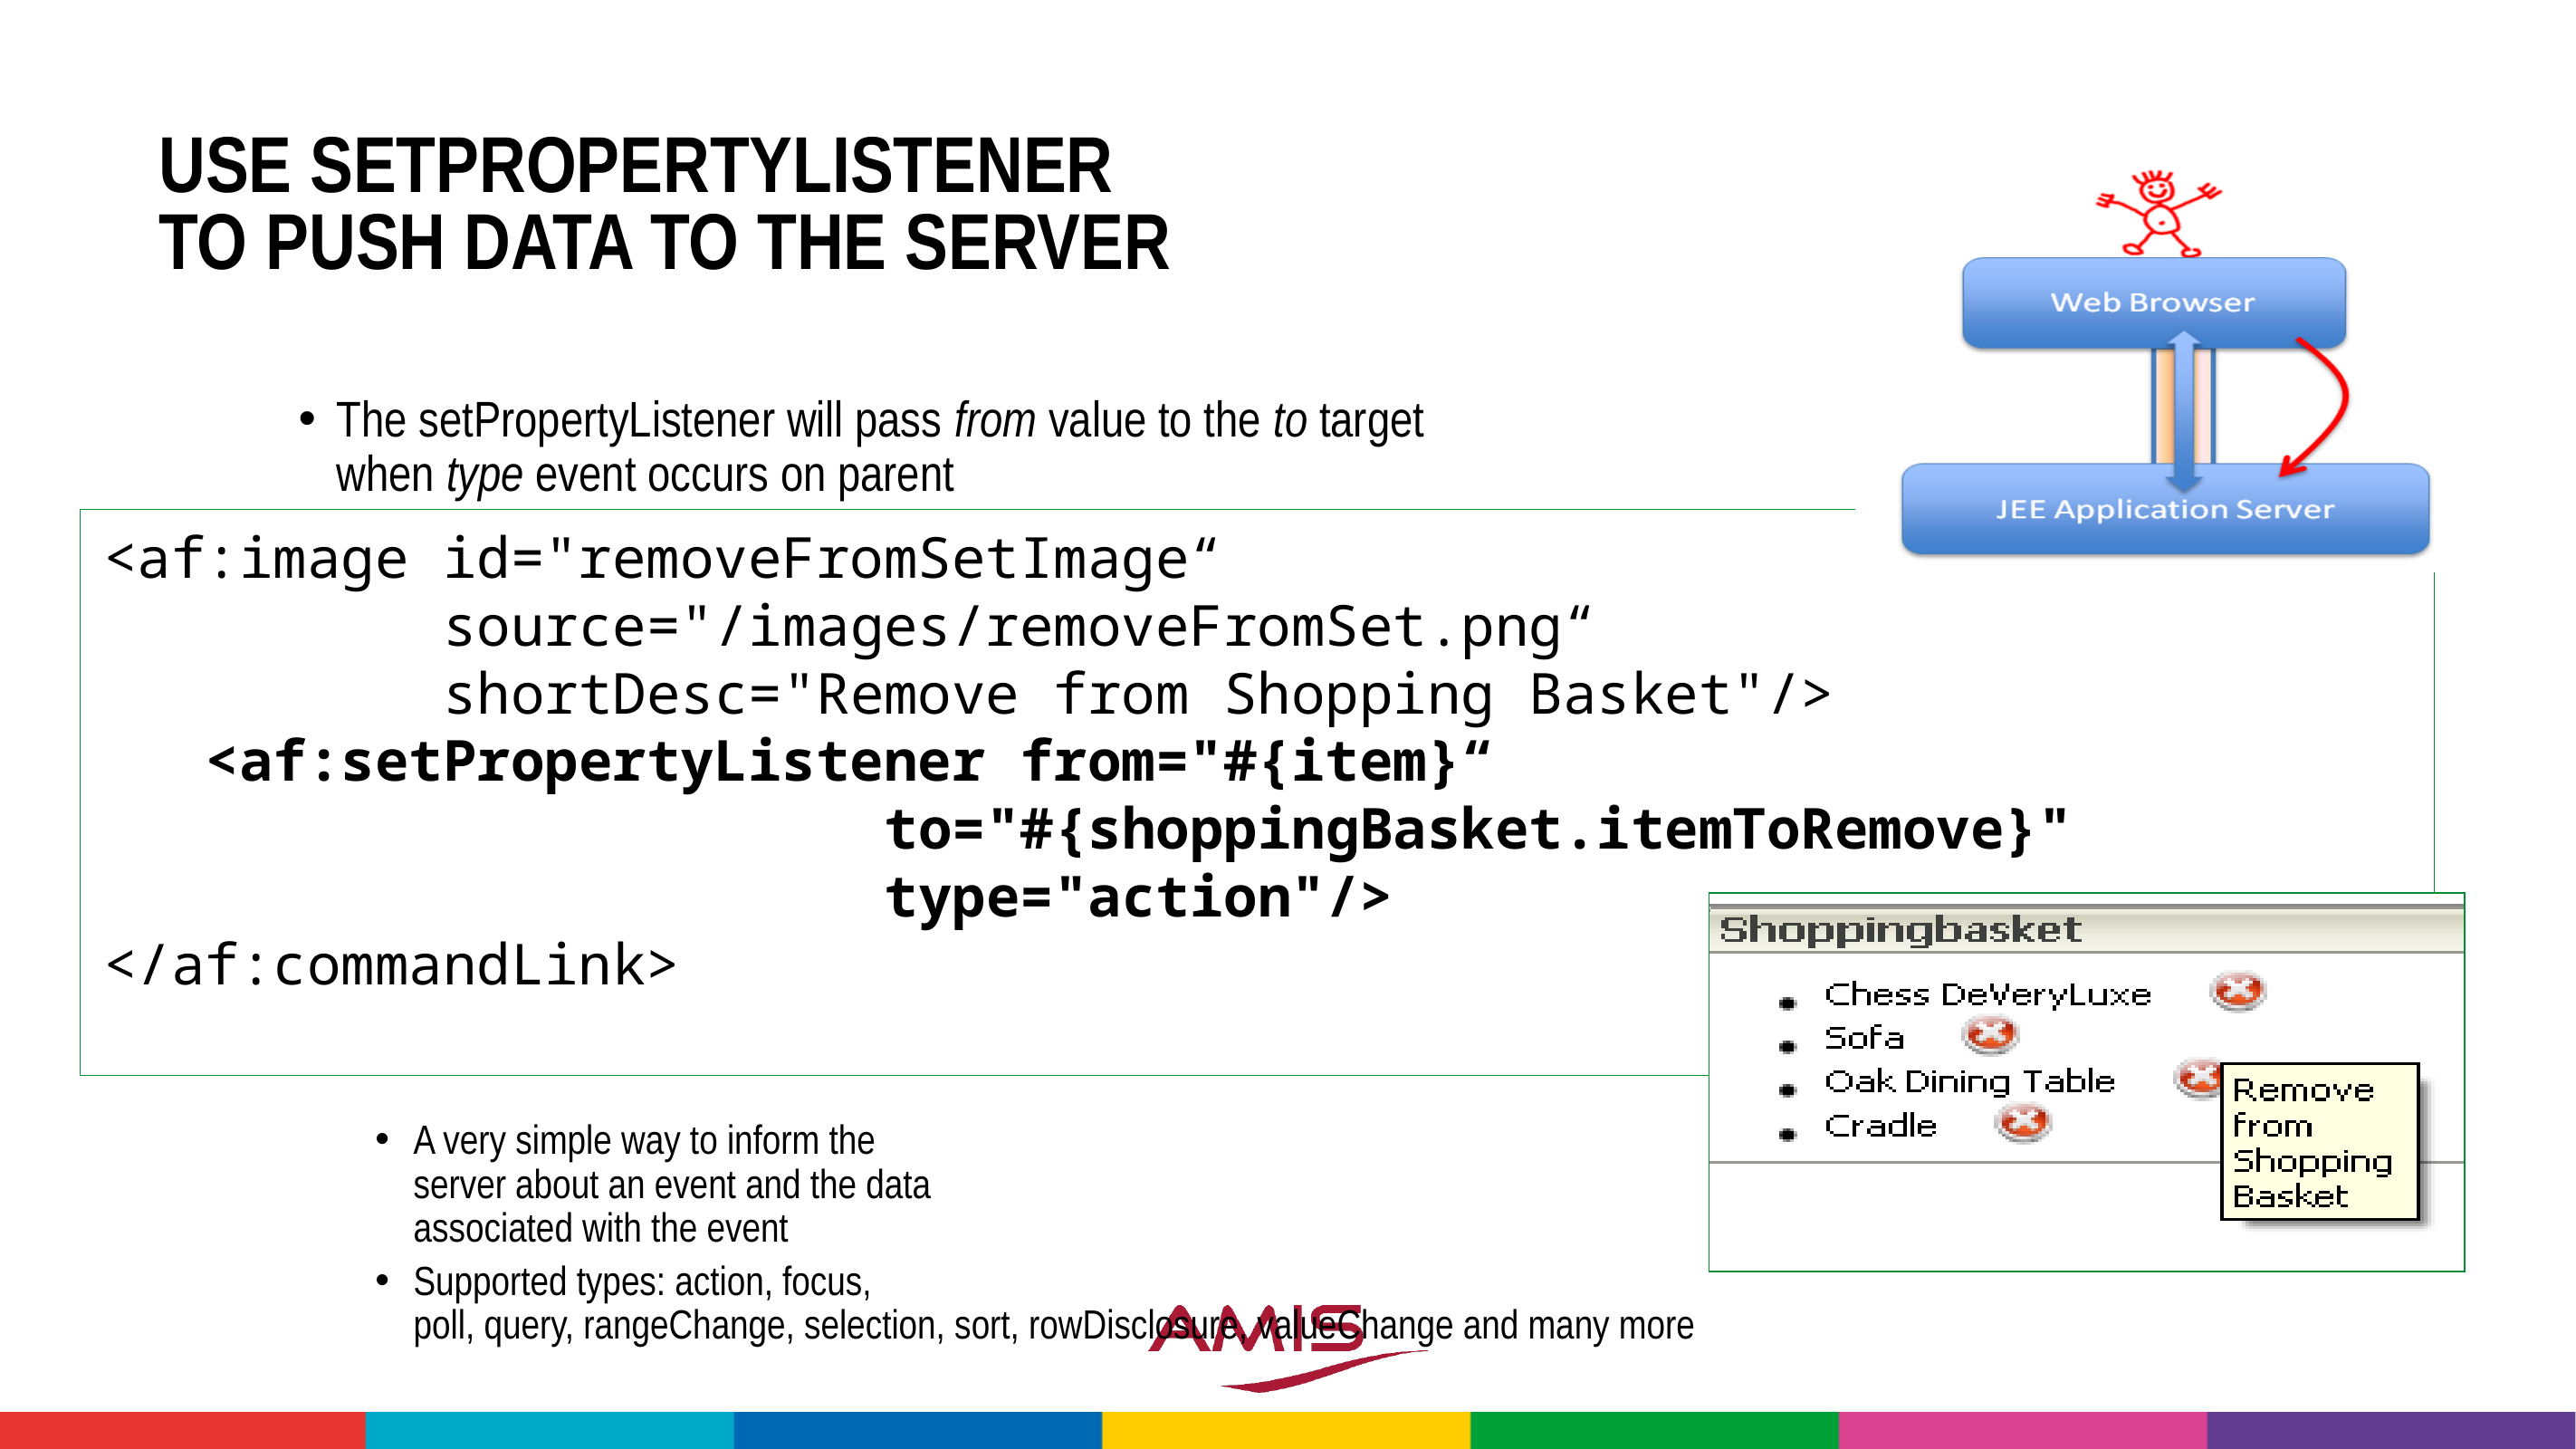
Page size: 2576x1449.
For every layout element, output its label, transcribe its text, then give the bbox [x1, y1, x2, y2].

list The setPropertyListener will pass from value to the to target when type event occurs on parent A very simple way to inform the server about an event and the data associated with the event Supported types: action, focus, poll, query, rangeChange, selection, sort, rowDisclosure, valueChange and many more [284, 1076, 2059, 1357]
picture [1855, 155, 2450, 572]
picture [1709, 893, 2465, 1271]
text_box <af:image id="removeFromSetImage“ source="/images/removeFromSet.png“ shortDesc="Remove from Shopping Basket"/> <af:setPropertyListener from="#{item}“ to="#{shoppingBasket.itemToRemove}" type="action"/> </af:commandLink> [80, 509, 2435, 1076]
picture [735, 1412, 2576, 1449]
picture [1148, 1357, 1428, 1393]
picture [0, 1412, 733, 1449]
title Use setPropertyListener to push data to the server [145, 125, 2059, 326]
list The setPropertyListener will pass from value to the to target when type event occurs on parent A very simple way to inform the server about an event and the data associated with the event Supported types: action, focus, poll, query, rangeChange, selection, sort, rowDisclosure, valueChange and many more [284, 387, 1855, 509]
